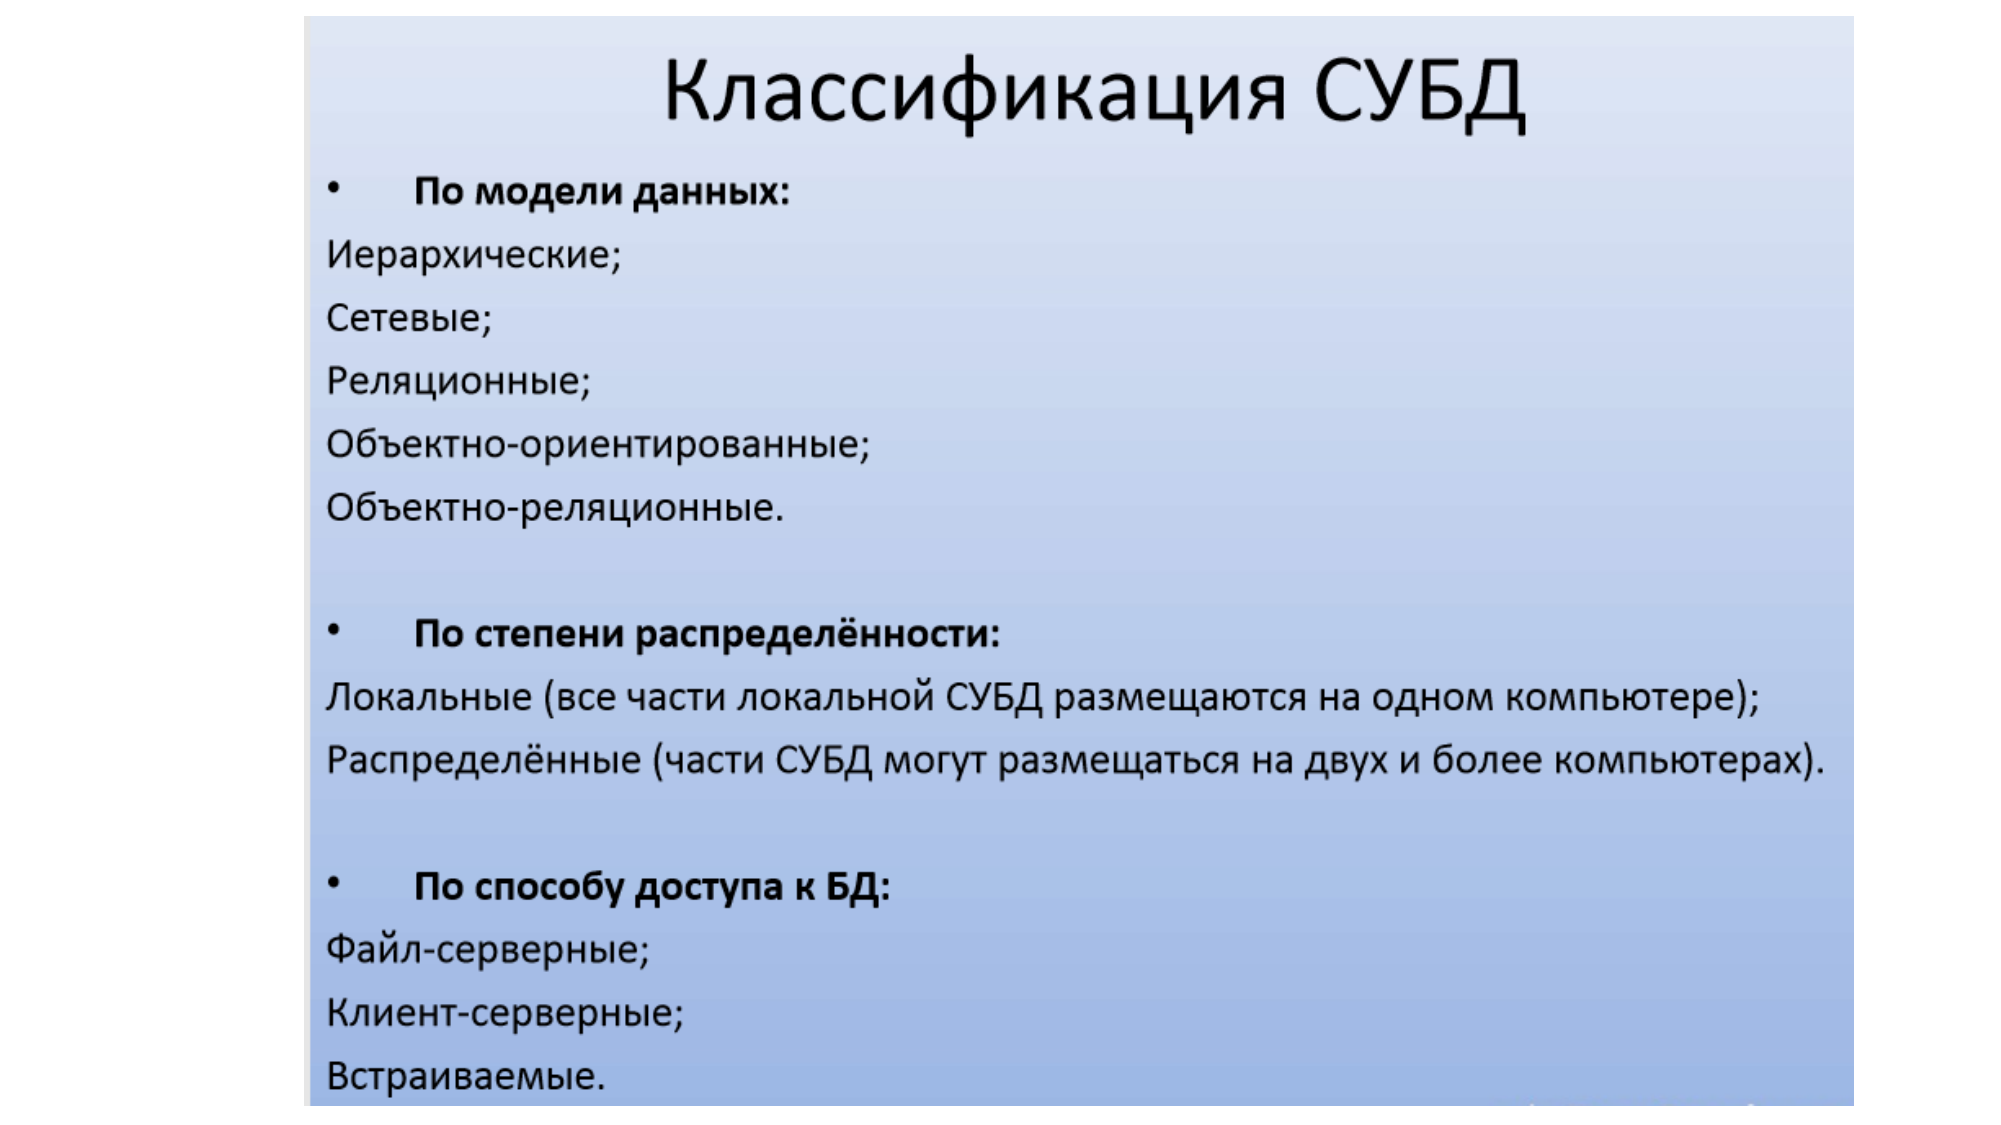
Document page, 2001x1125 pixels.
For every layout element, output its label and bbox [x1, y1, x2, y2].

list [303, 16, 1854, 1106]
